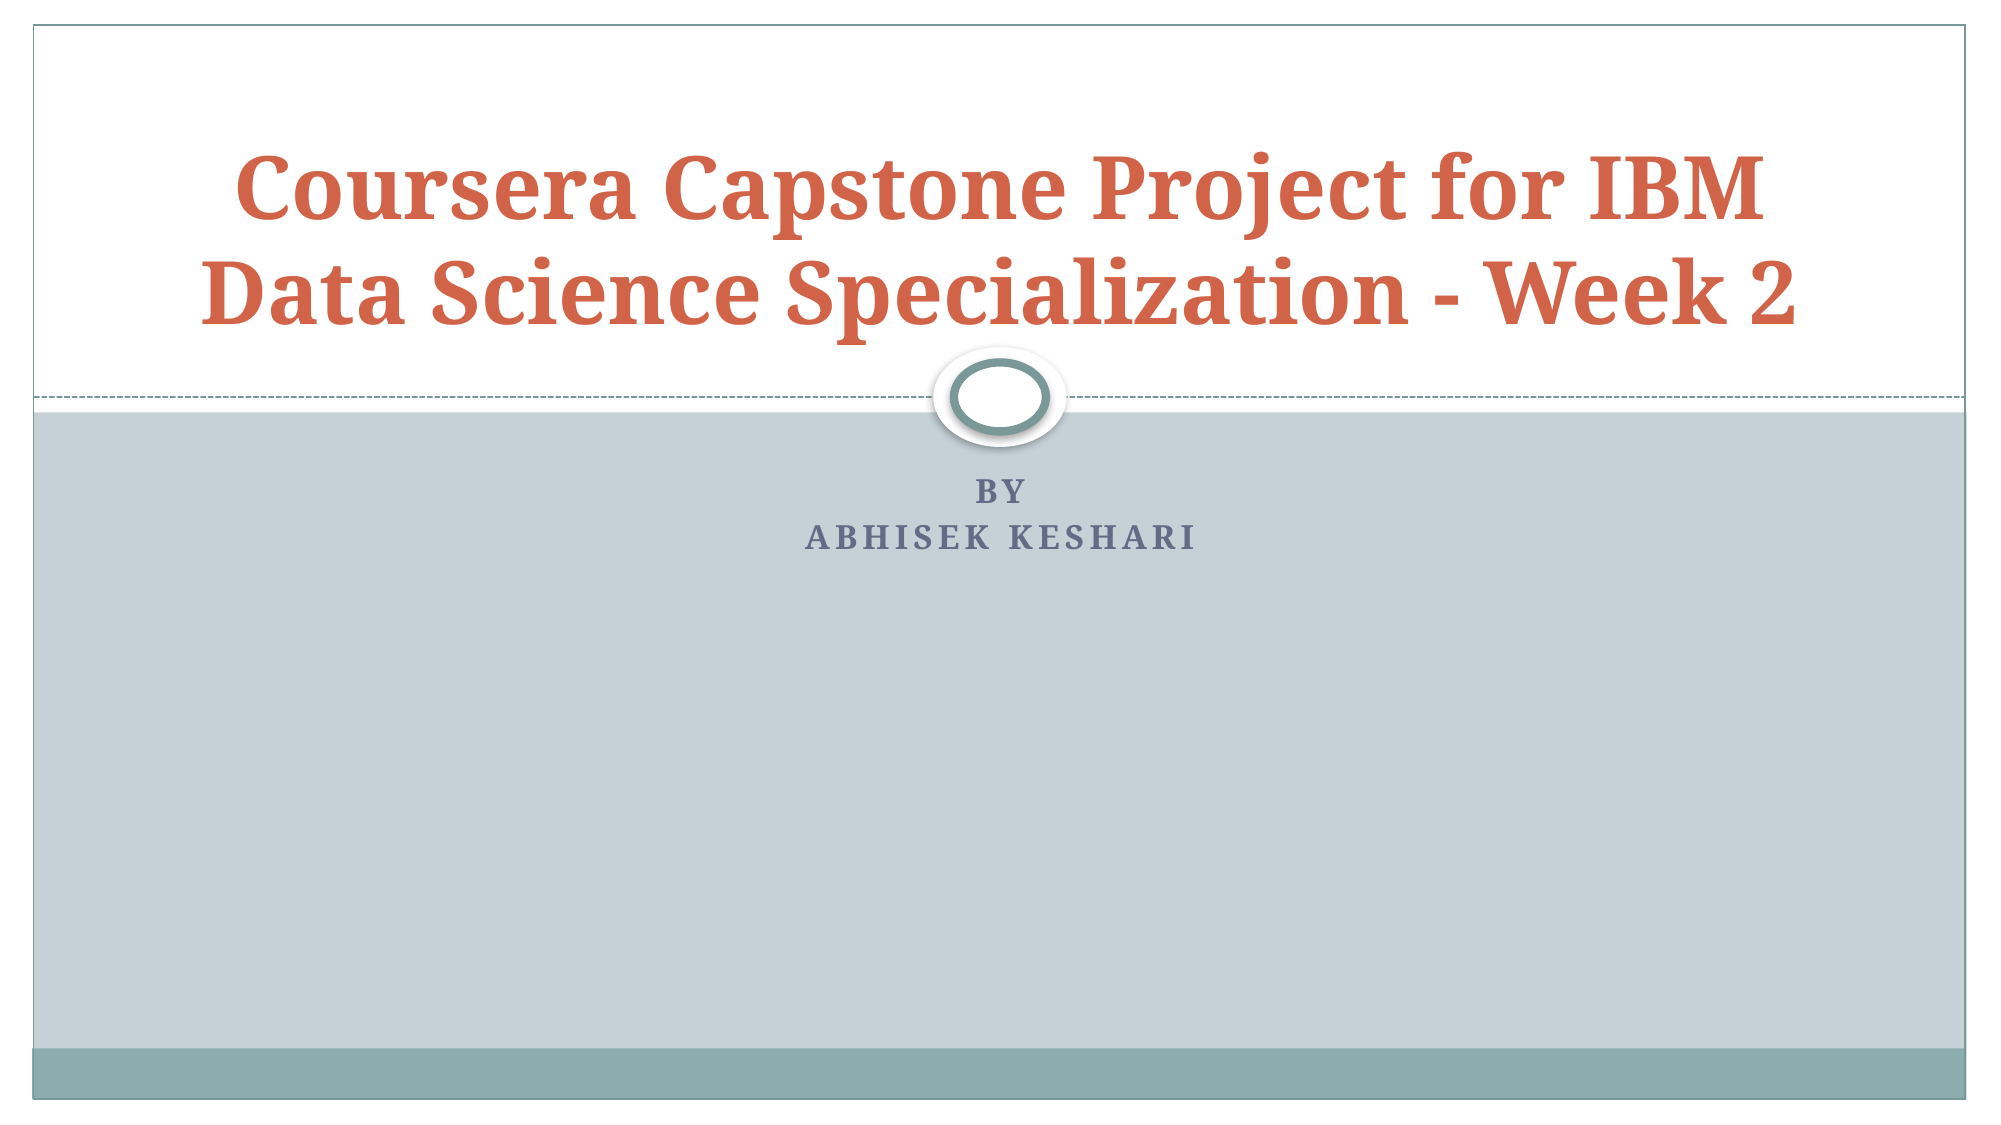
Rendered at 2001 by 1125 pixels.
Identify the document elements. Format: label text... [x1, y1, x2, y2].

subtitle By Abhisek Keshari [300, 462, 1700, 750]
title Coursera Capstone Project for IBM Data Science Specialization - Week 2 [150, 62, 1850, 350]
